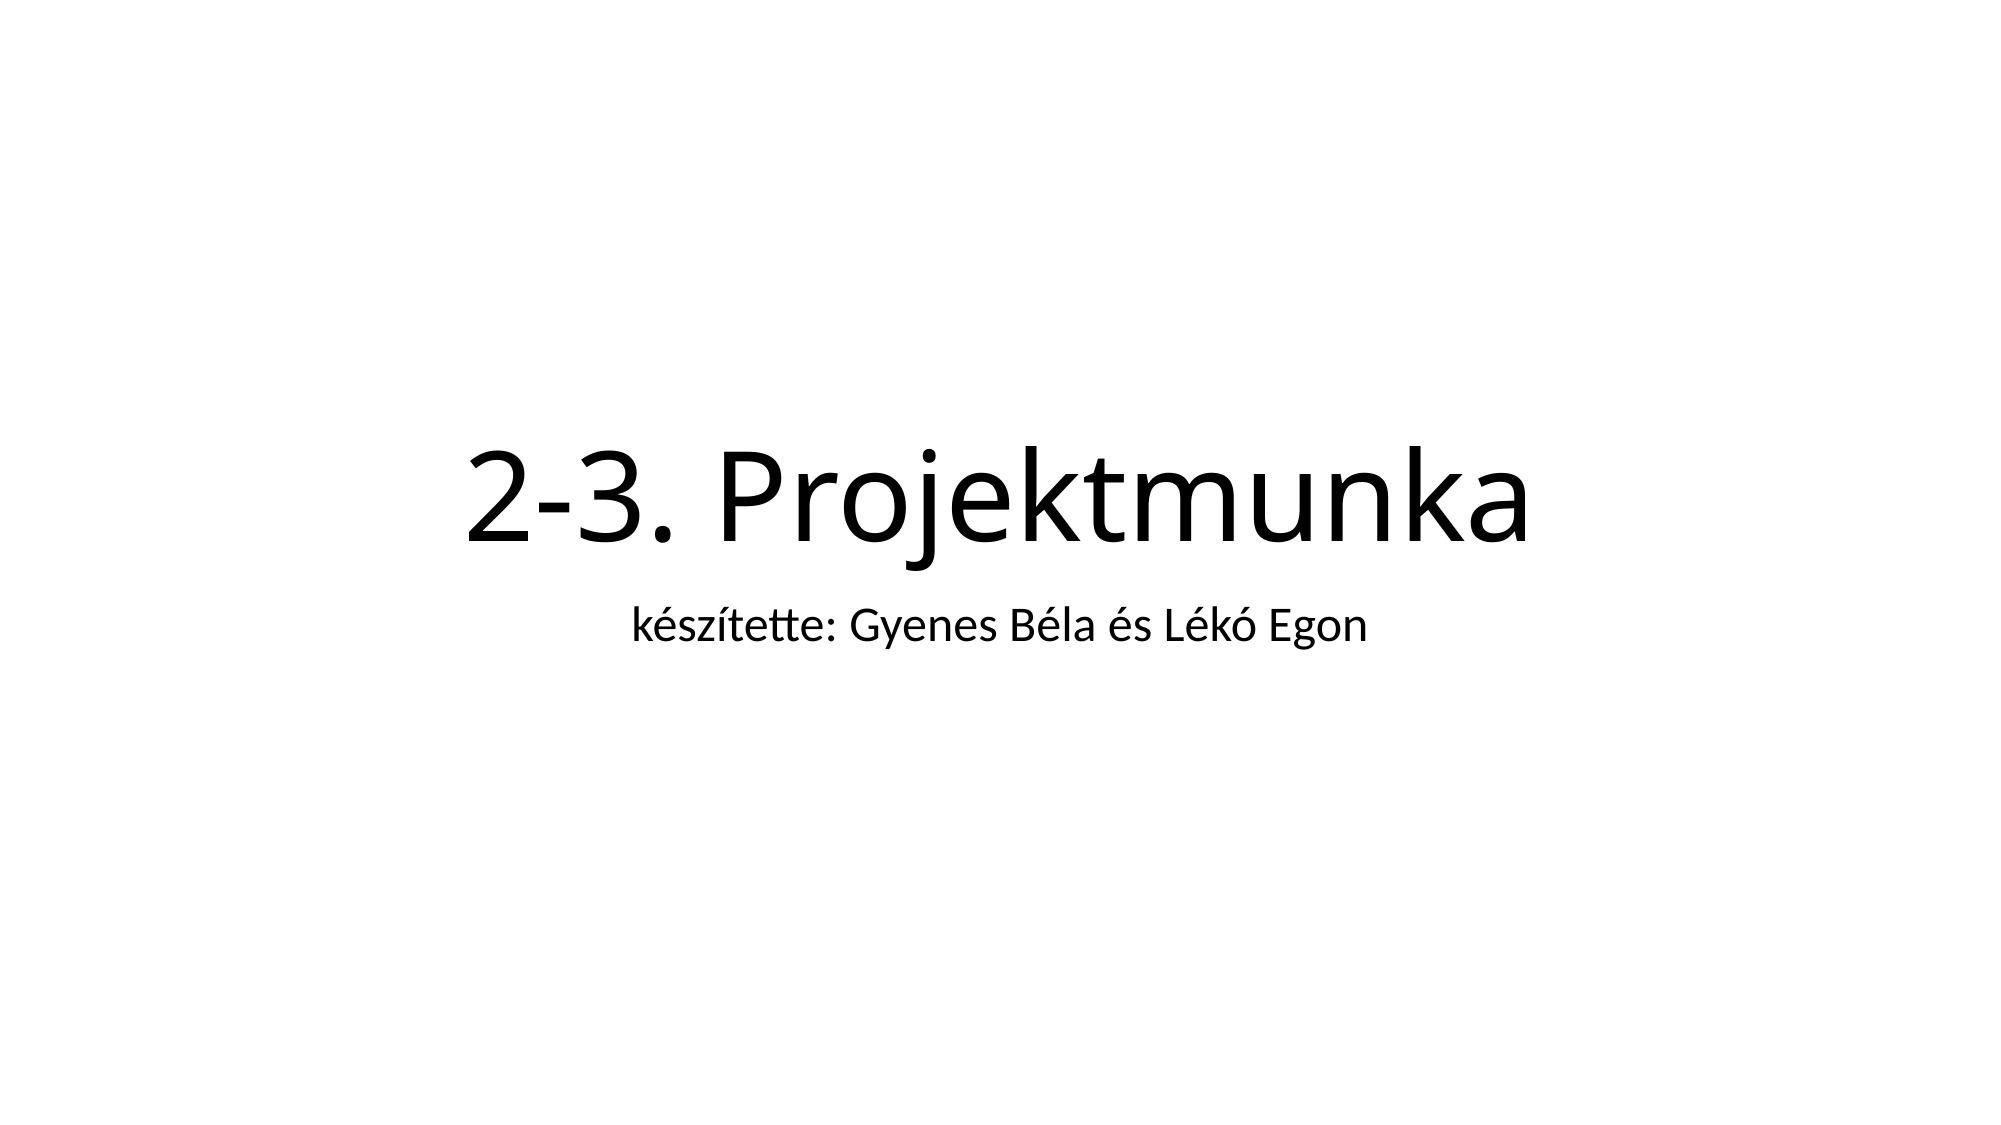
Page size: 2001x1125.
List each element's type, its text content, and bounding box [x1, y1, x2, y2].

title 2-3. Projektmunka [249, 184, 1750, 576]
subtitle készítette: Gyenes Béla és Lékó Egon [249, 590, 1750, 863]
